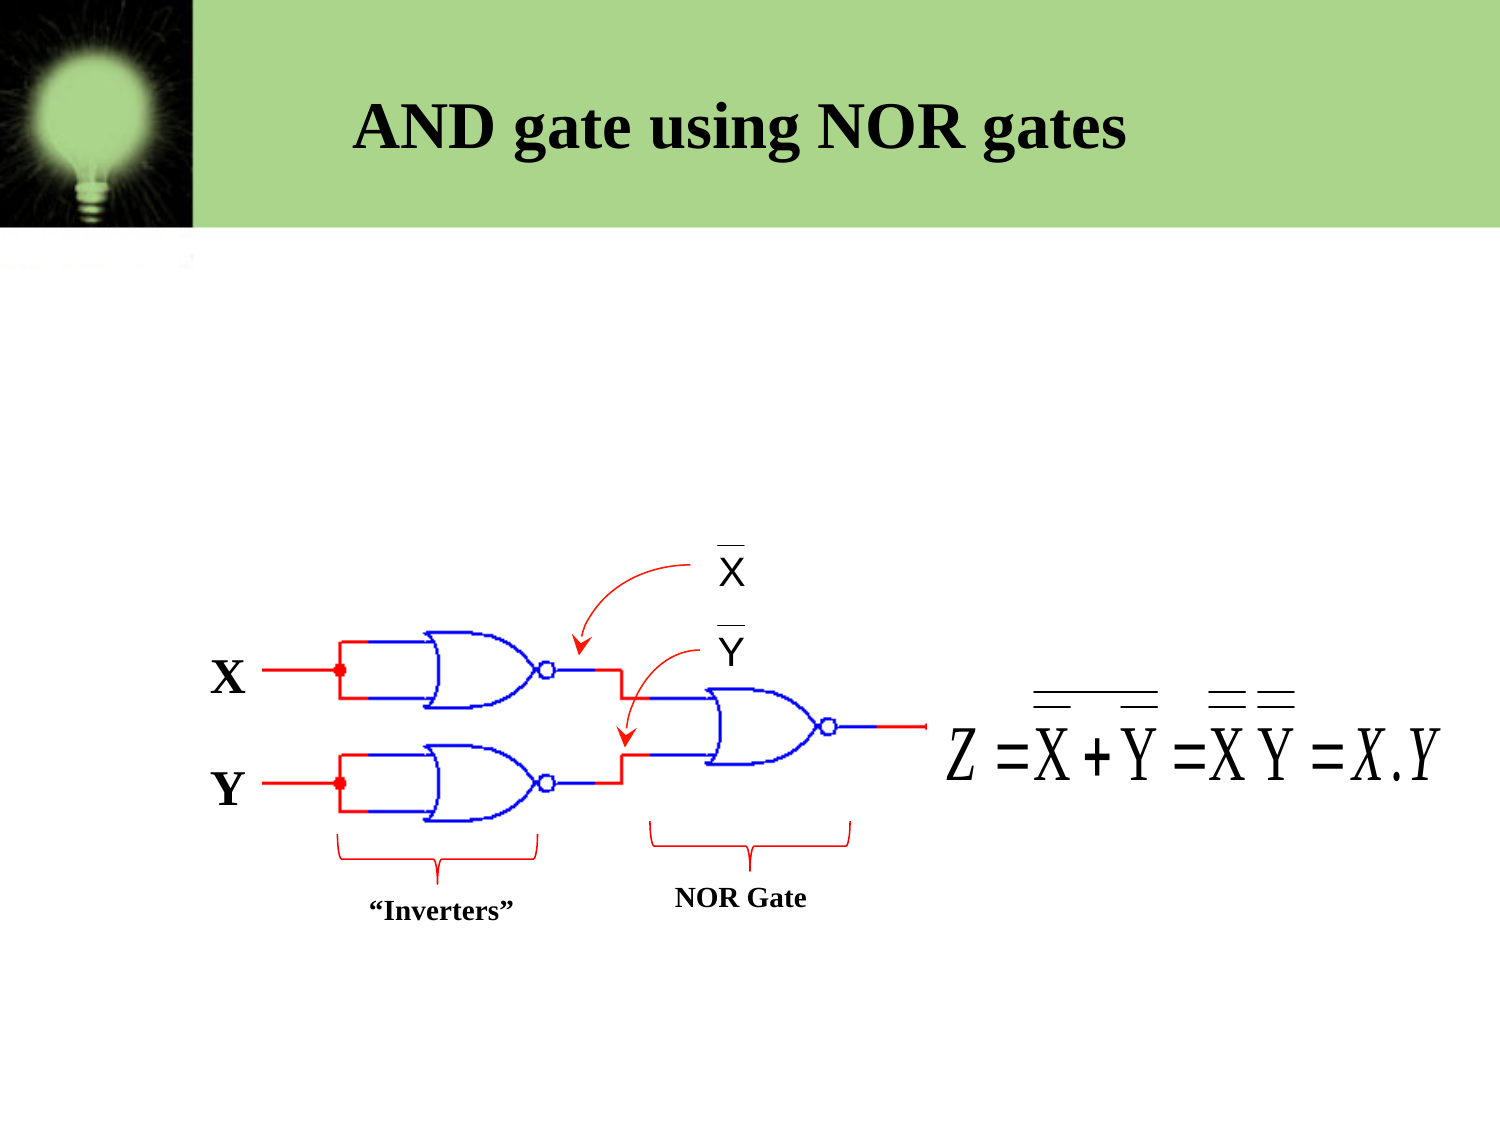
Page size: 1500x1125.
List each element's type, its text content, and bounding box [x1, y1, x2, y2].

text_box [652, 845, 848, 871]
text_box [589, 564, 691, 615]
picture [0, 0, 1500, 1125]
text_box X [194, 636, 257, 711]
text_box AND gate using NOR gates [337, 74, 1200, 170]
text_box NOR Gate [659, 871, 822, 921]
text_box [712, 537, 752, 592]
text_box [337, 833, 538, 935]
text_box Y [194, 748, 257, 824]
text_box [712, 617, 752, 672]
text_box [937, 674, 1451, 801]
